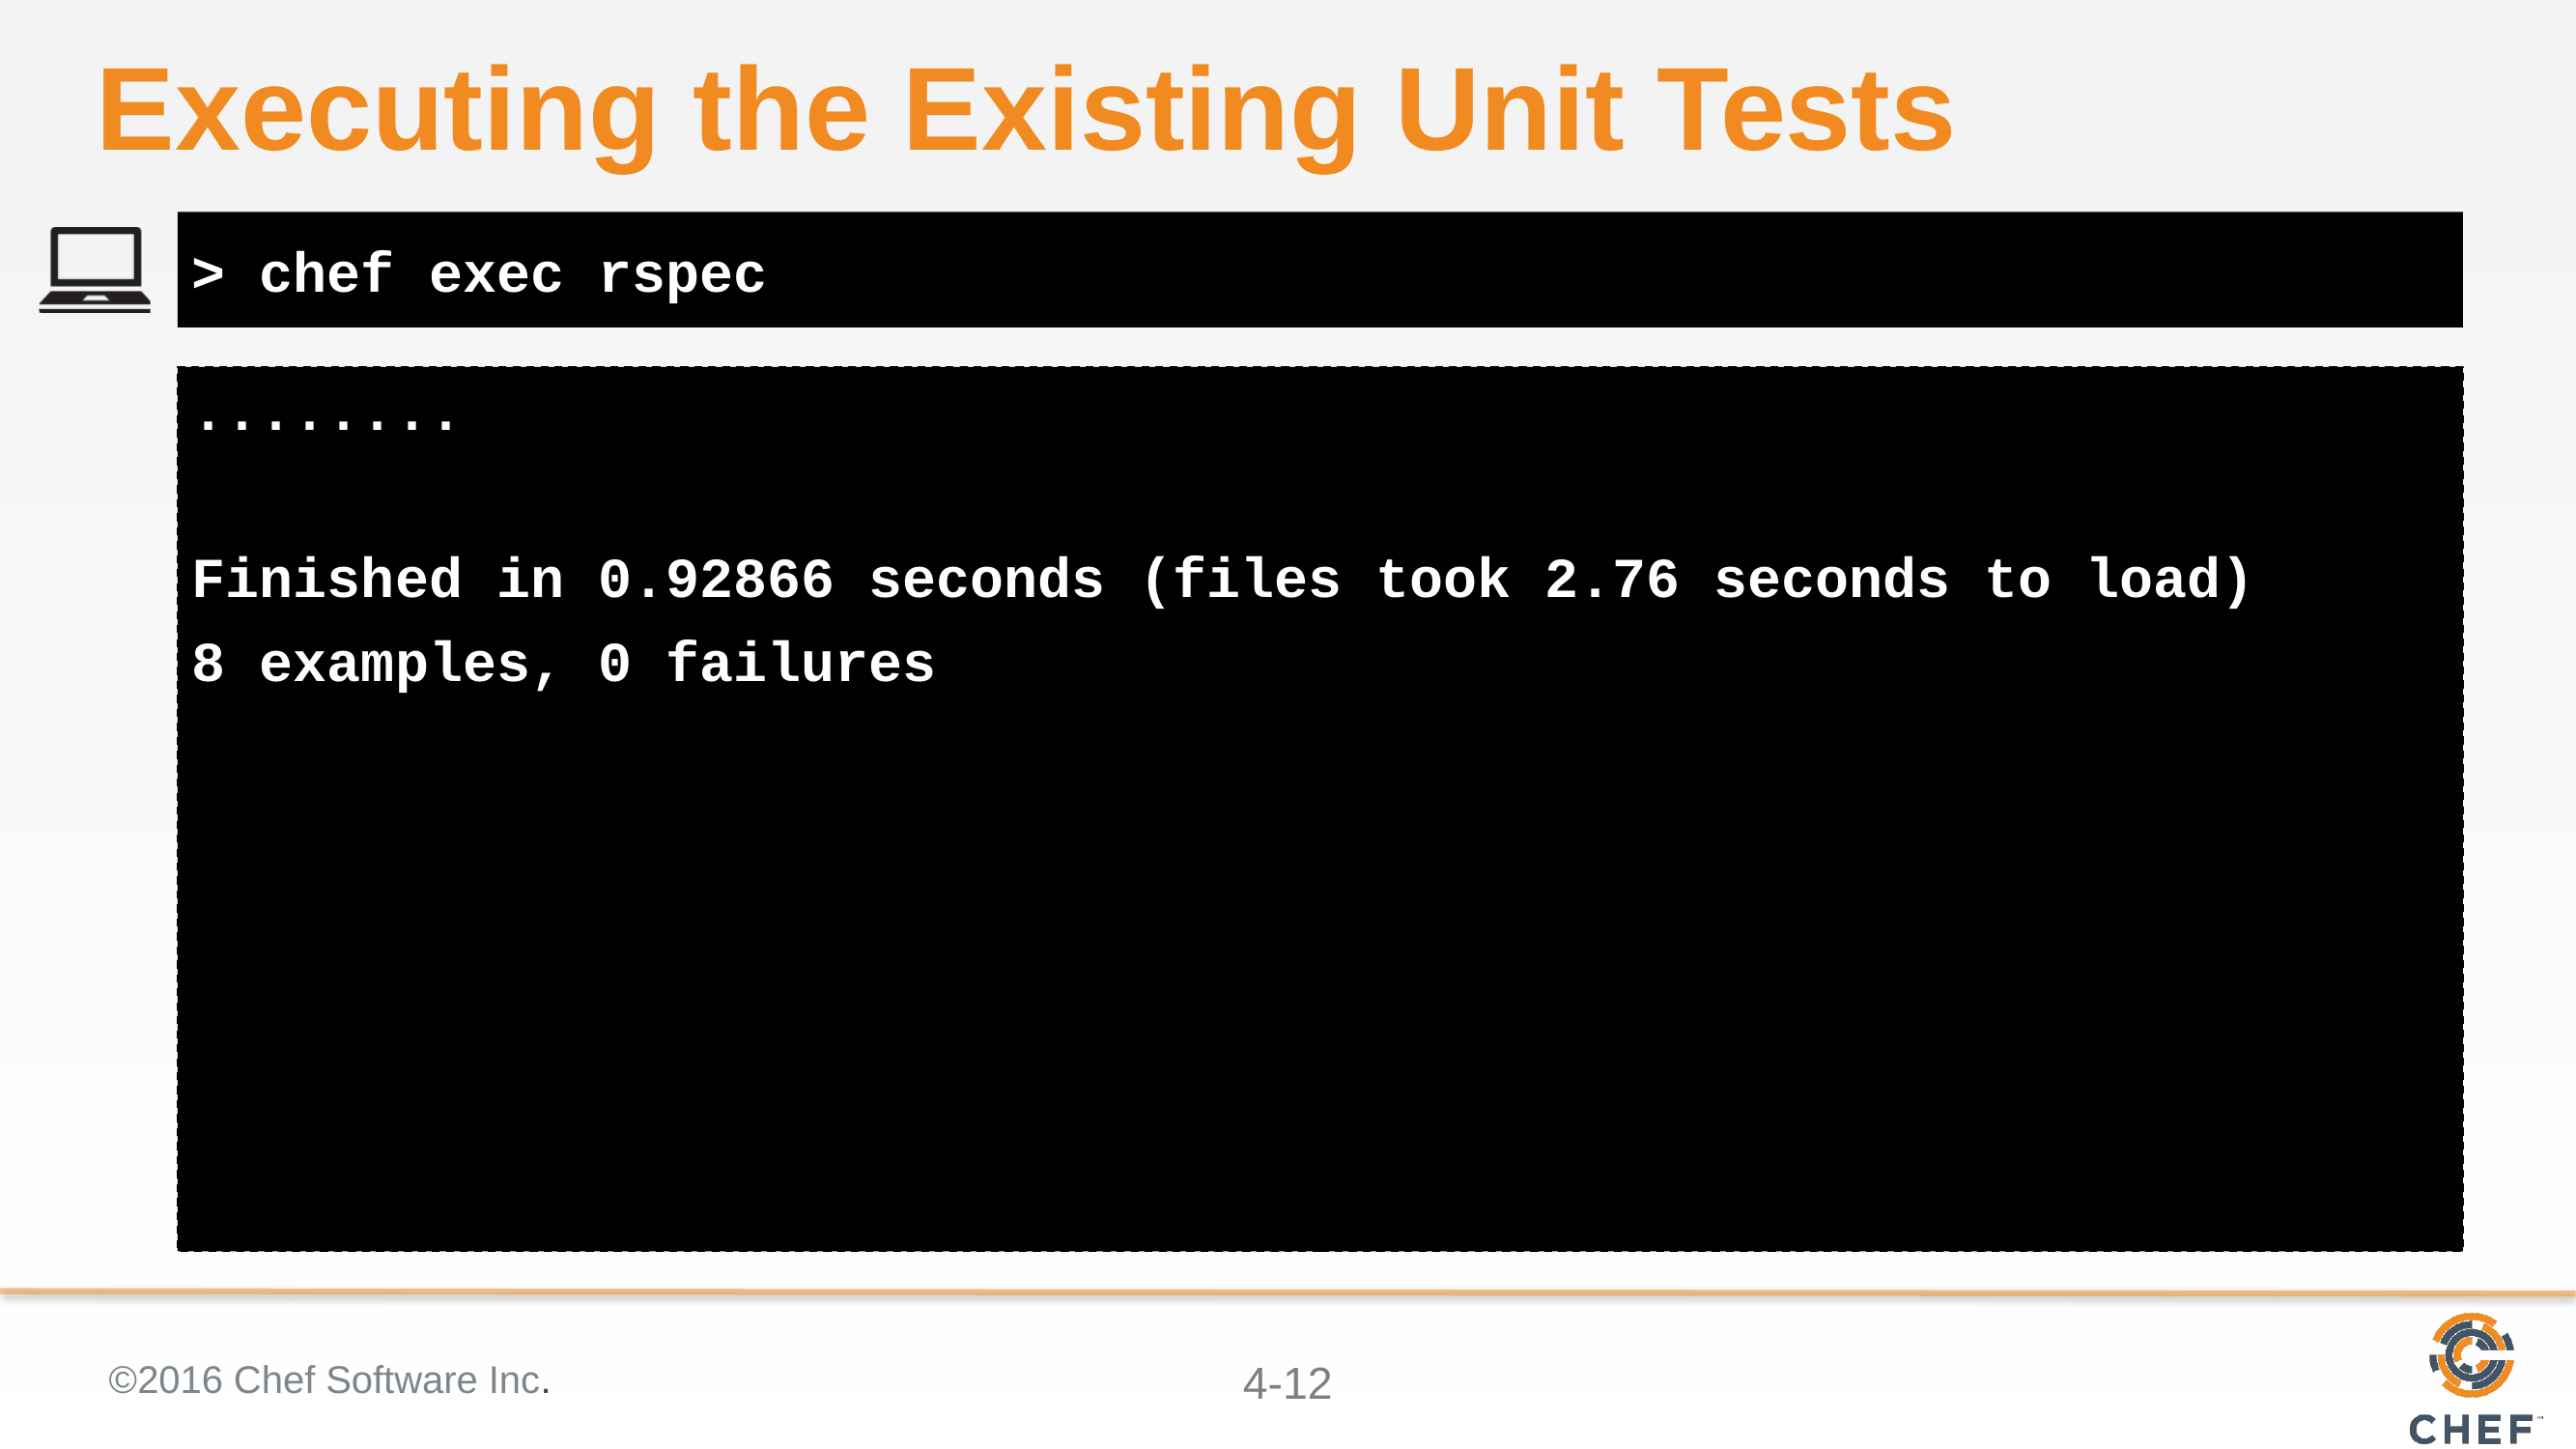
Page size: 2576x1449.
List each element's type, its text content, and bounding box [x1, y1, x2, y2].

title Executing the Existing Unit Tests [96, 48, 2463, 180]
list ........ Finished in 0.92866 seconds (files took 2.76 seconds to load) 8 examples, 0 failures [177, 366, 2464, 1252]
list > chef exec rspec [177, 212, 2463, 327]
picture [2399, 1297, 2551, 1449]
